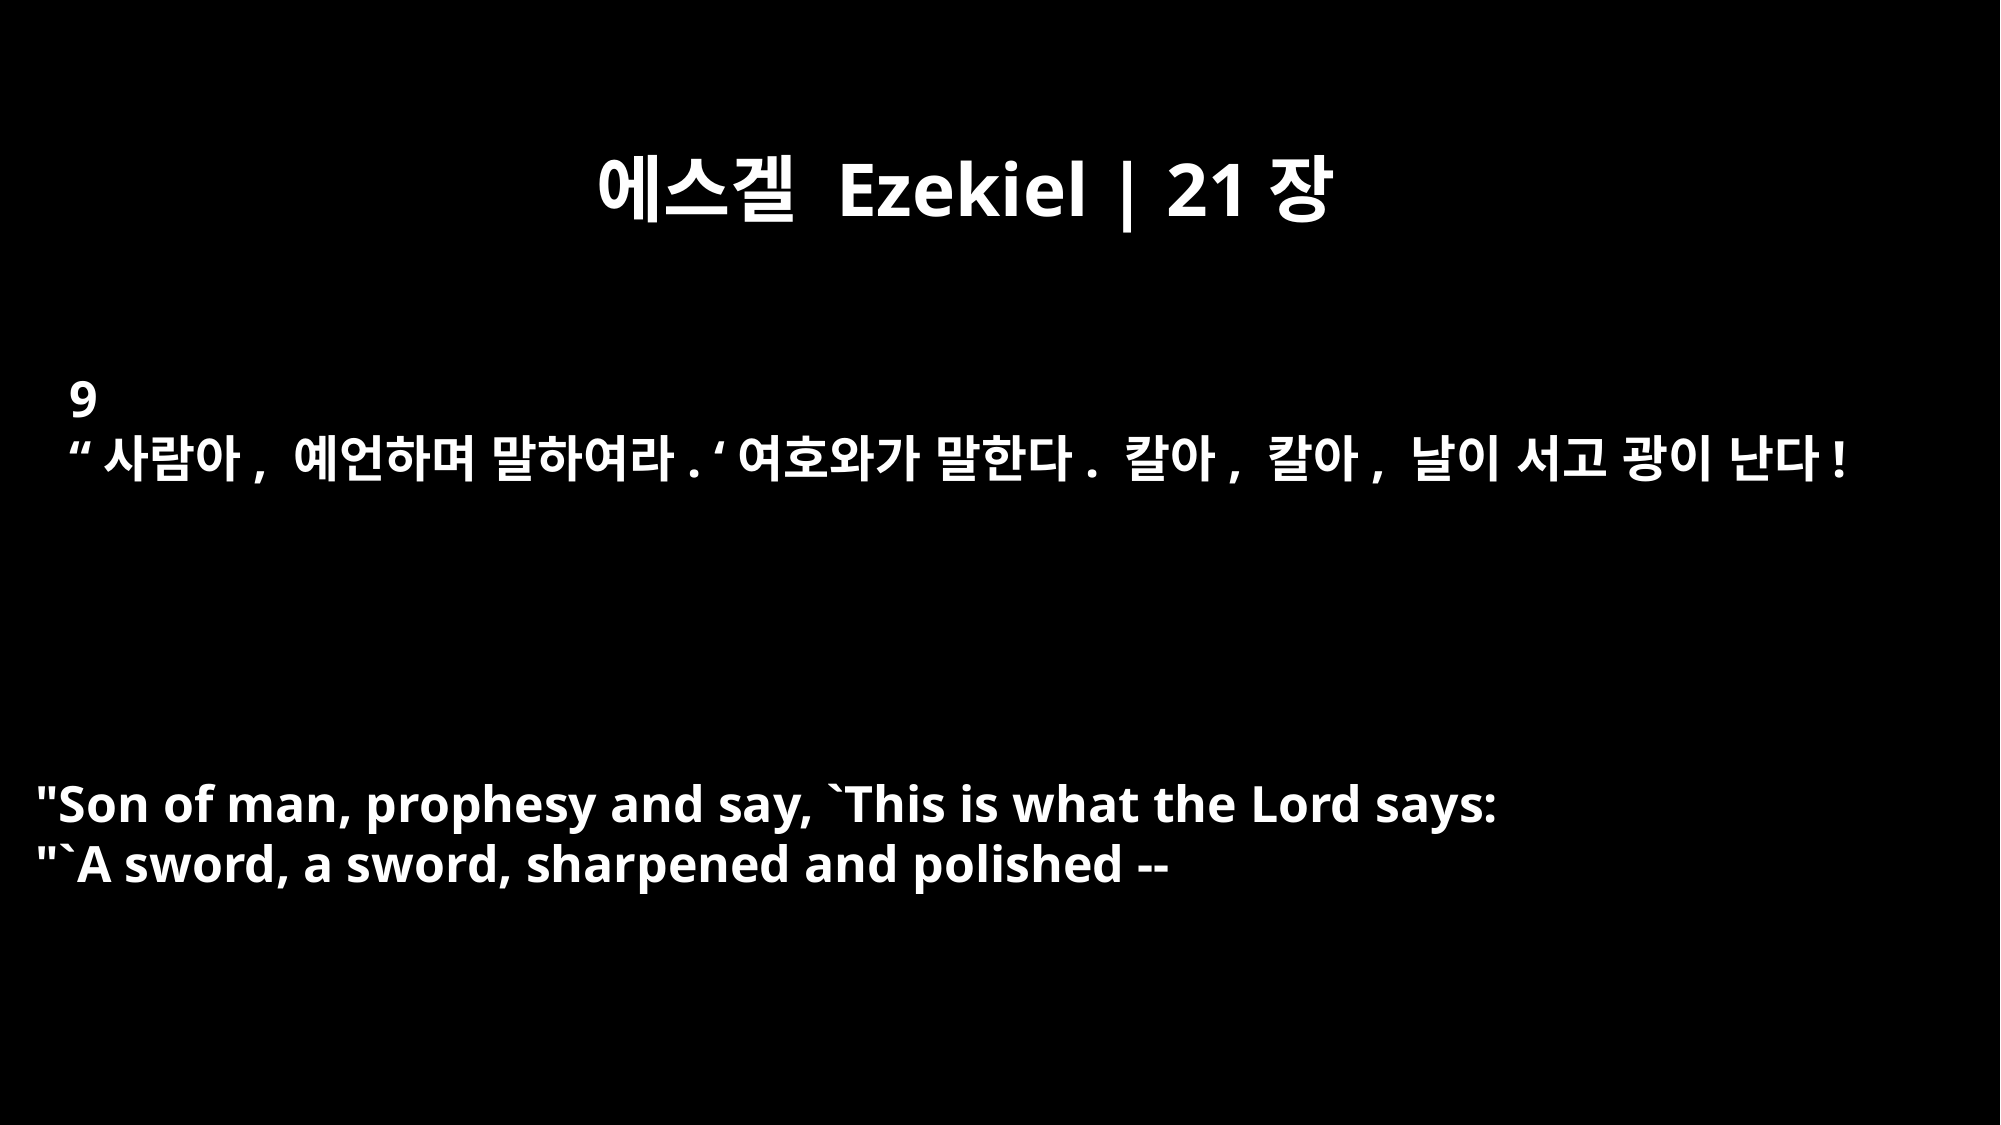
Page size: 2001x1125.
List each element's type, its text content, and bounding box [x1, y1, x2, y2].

text_box "Son of man, prophesy and say, `This is what the Lord says: "`A sword, a sword, sharpened and polished -- [20, 764, 1527, 900]
text_box 9 “사람아, 예언하며 말하여라. ‘여호와가 말한다. 칼아, 칼아, 날이 서고 광이 난다! [55, 359, 1862, 495]
text_box 에스겔 Ezekiel | 21장 [581, 136, 1351, 239]
